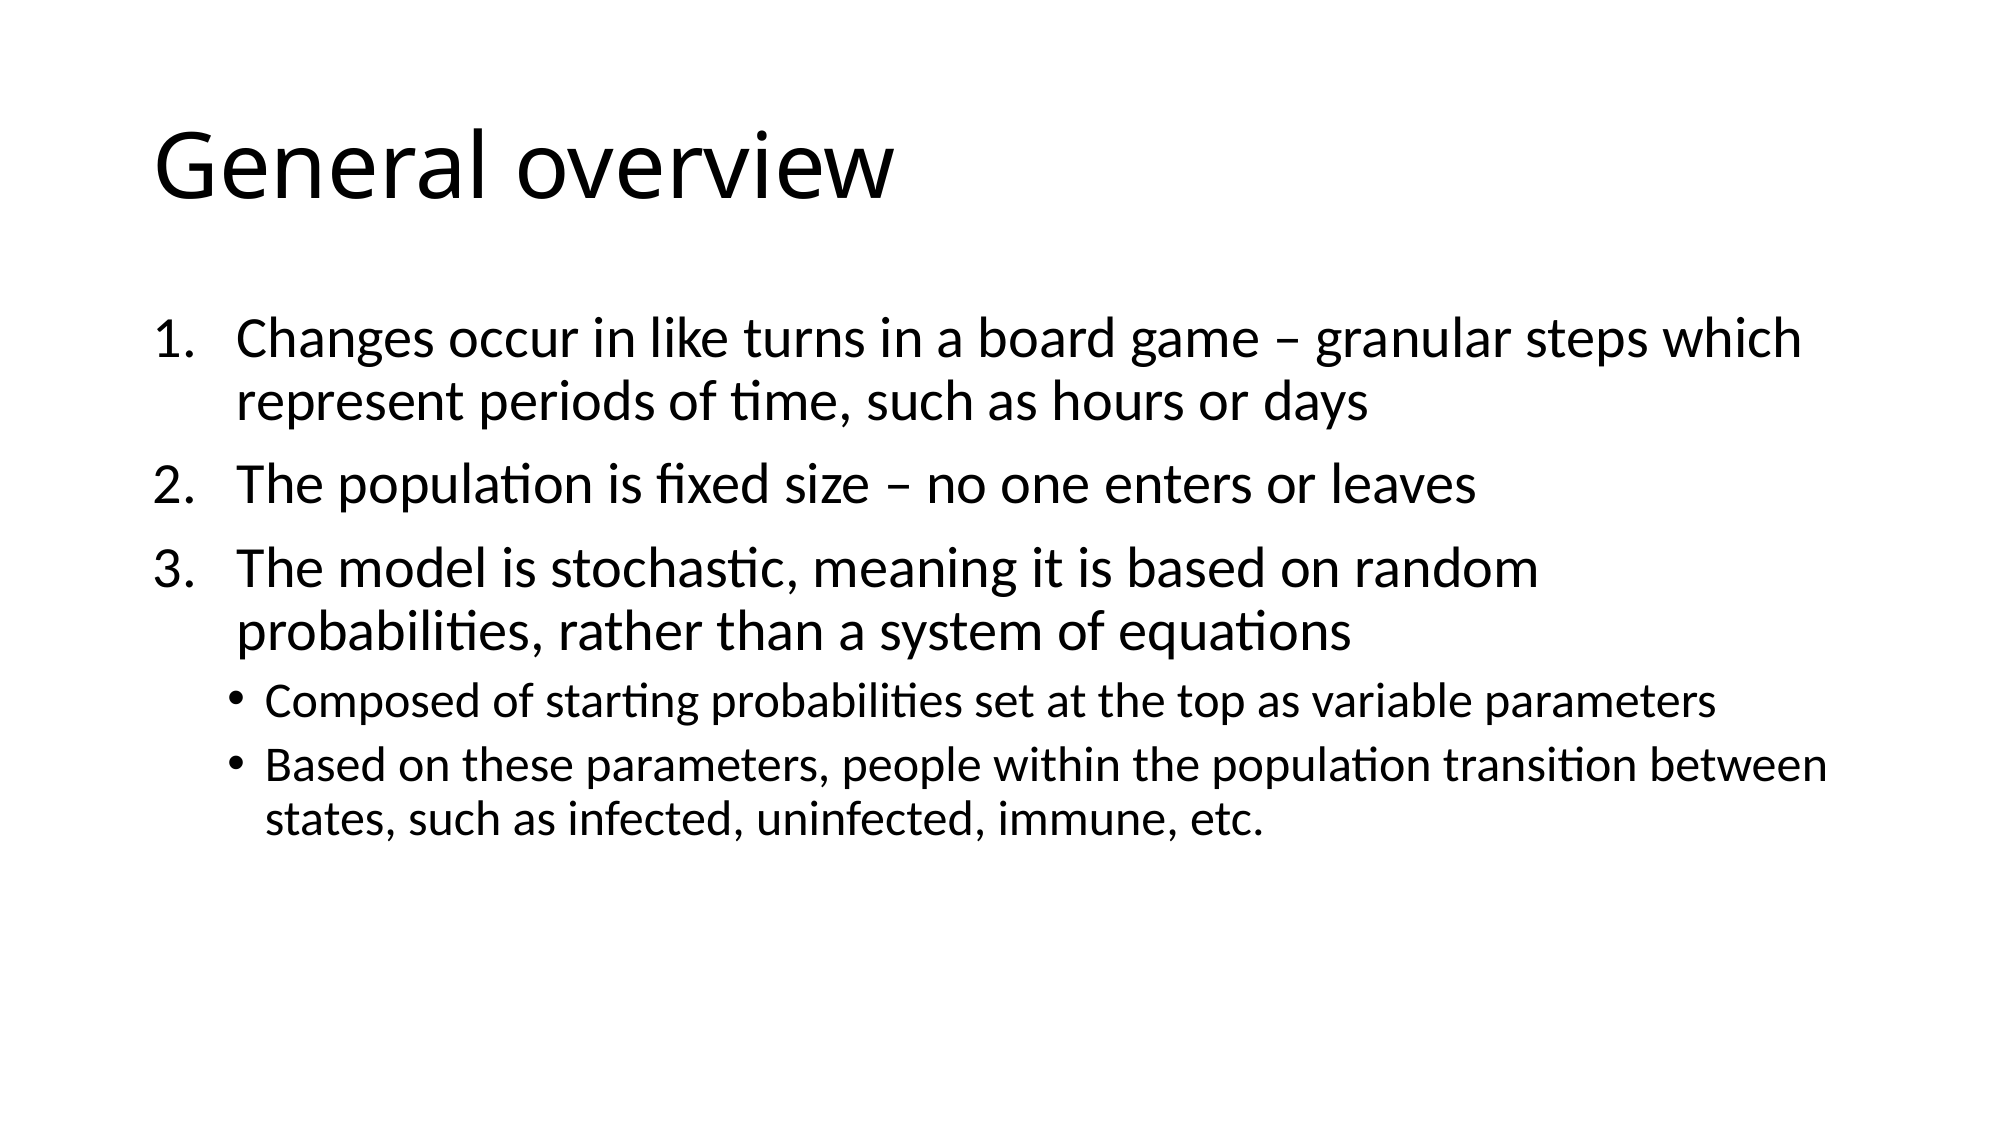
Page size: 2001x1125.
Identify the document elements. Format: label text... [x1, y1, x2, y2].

list Changes occur in like turns in a board game – granular steps which represent periods of time, such as hours or days The population is fixed size – no one enters or leaves The model is stochastic, meaning it is based on random probabilities, rather than a system of equations Composed of starting probabilities set at the top as variable parameters Based on these parameters, people within the population transition between states, such as infected, uninfected, immune, etc. [137, 299, 1863, 1014]
title General overview [137, 59, 1863, 278]
